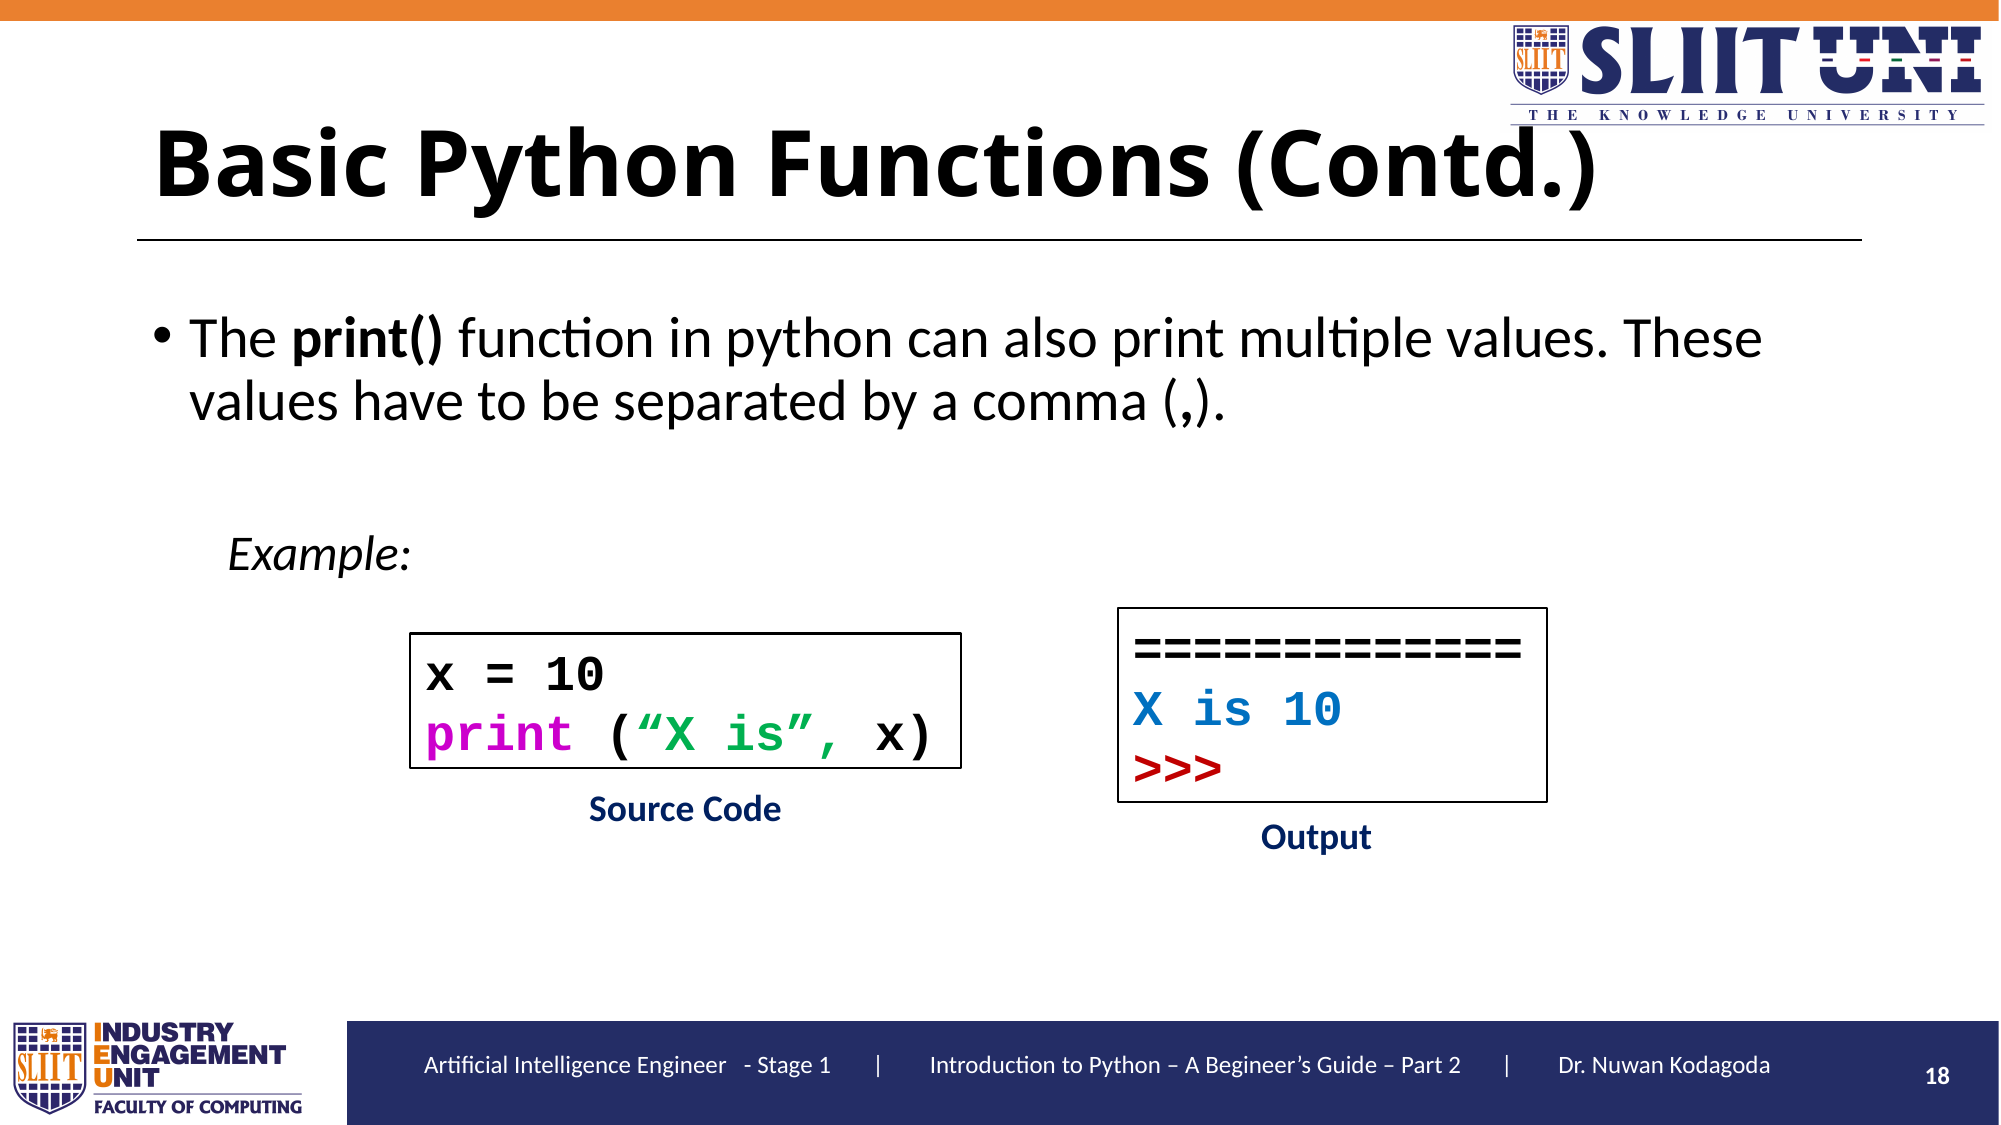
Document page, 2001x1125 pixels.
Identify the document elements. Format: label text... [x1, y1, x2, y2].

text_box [1118, 607, 1547, 911]
title Basic Python Functions (Contd.) [137, 57, 1863, 276]
picture [1500, 21, 1992, 133]
list The print() function in python can also print multiple values. These values have to be separated by a comma (,). Example: [137, 299, 1863, 1014]
slide_number 18 [1862, 1044, 1965, 1105]
picture [7, 1019, 308, 1119]
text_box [410, 633, 962, 838]
